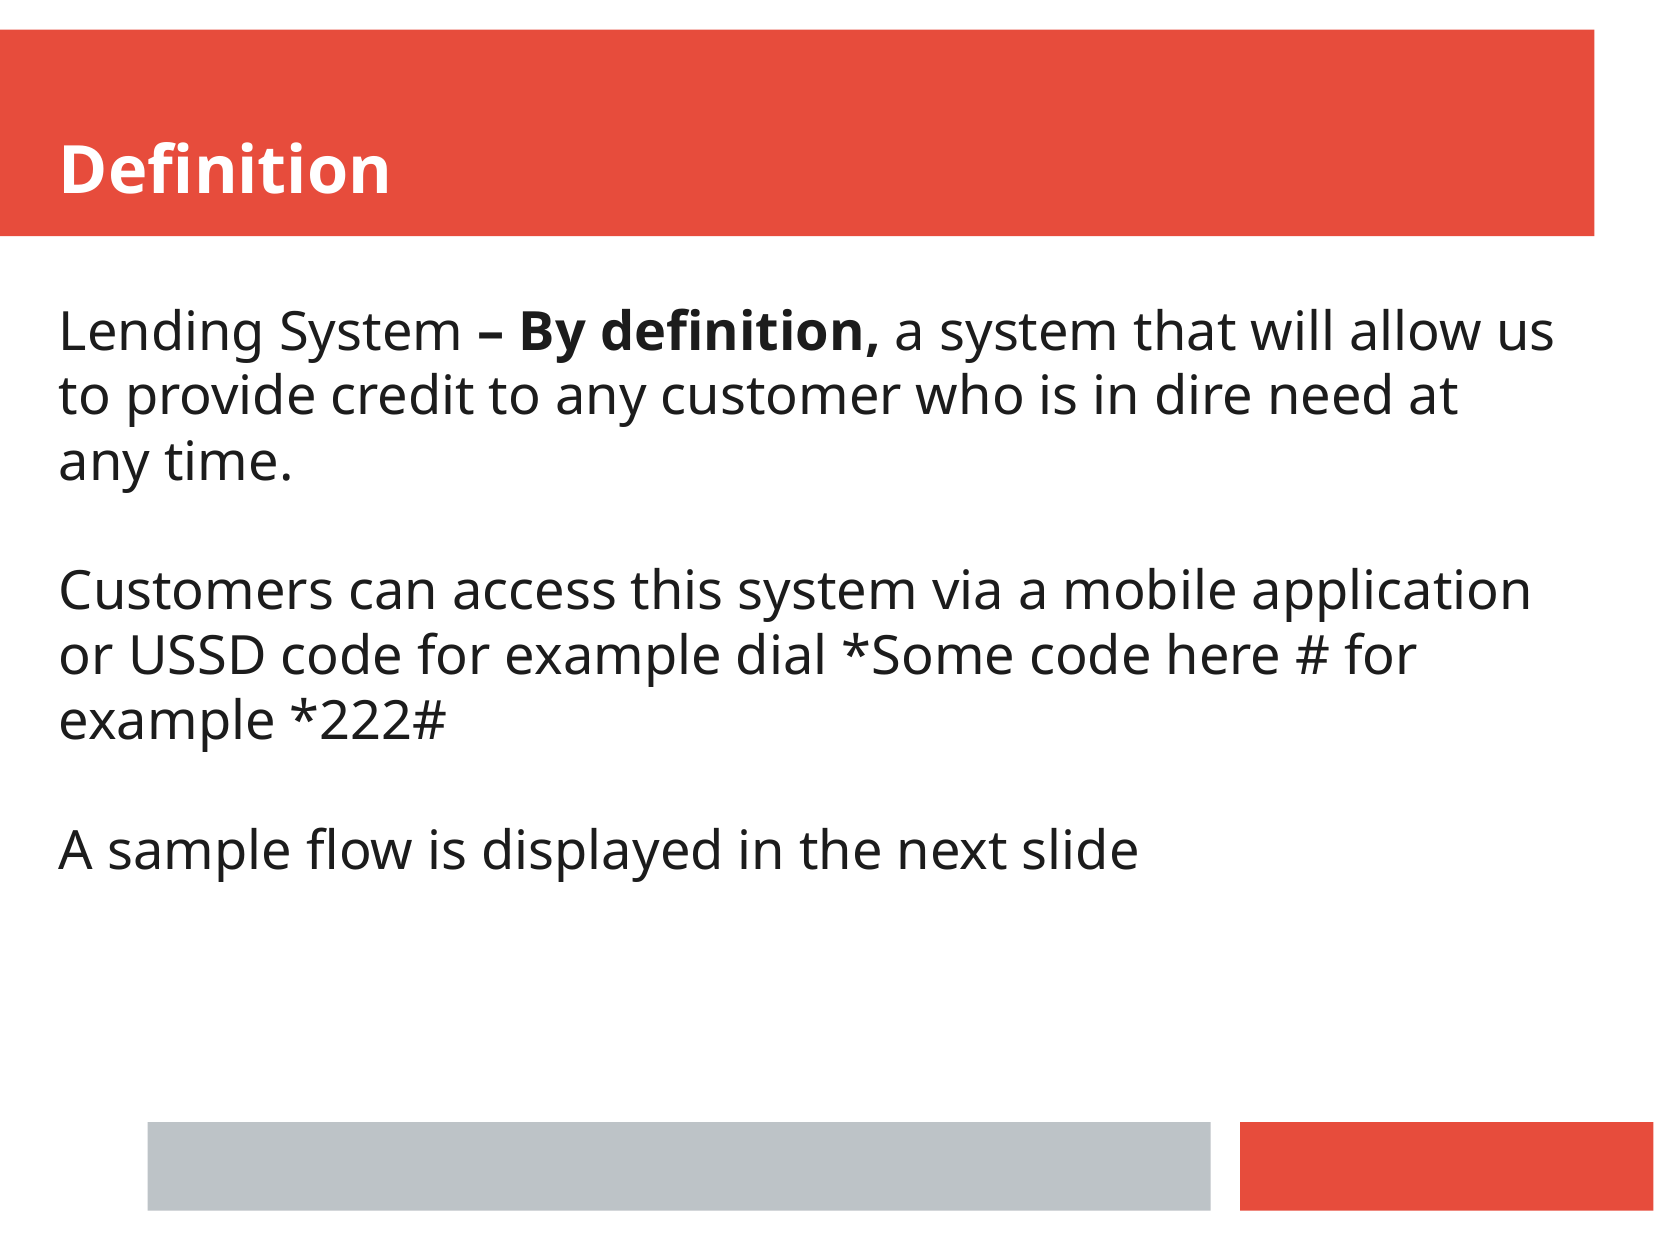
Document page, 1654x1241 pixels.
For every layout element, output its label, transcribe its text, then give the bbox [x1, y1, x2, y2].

text_box Definition [59, 59, 1595, 207]
text_box Lending System – By definition, a system that will allow us to provide credit to any customer who is in dire need at any time. Customers can access this system via a mobile application or USSD code for example dial *Some code here # for example *222# A sample flow is displayed in the next slide [59, 295, 1565, 1064]
